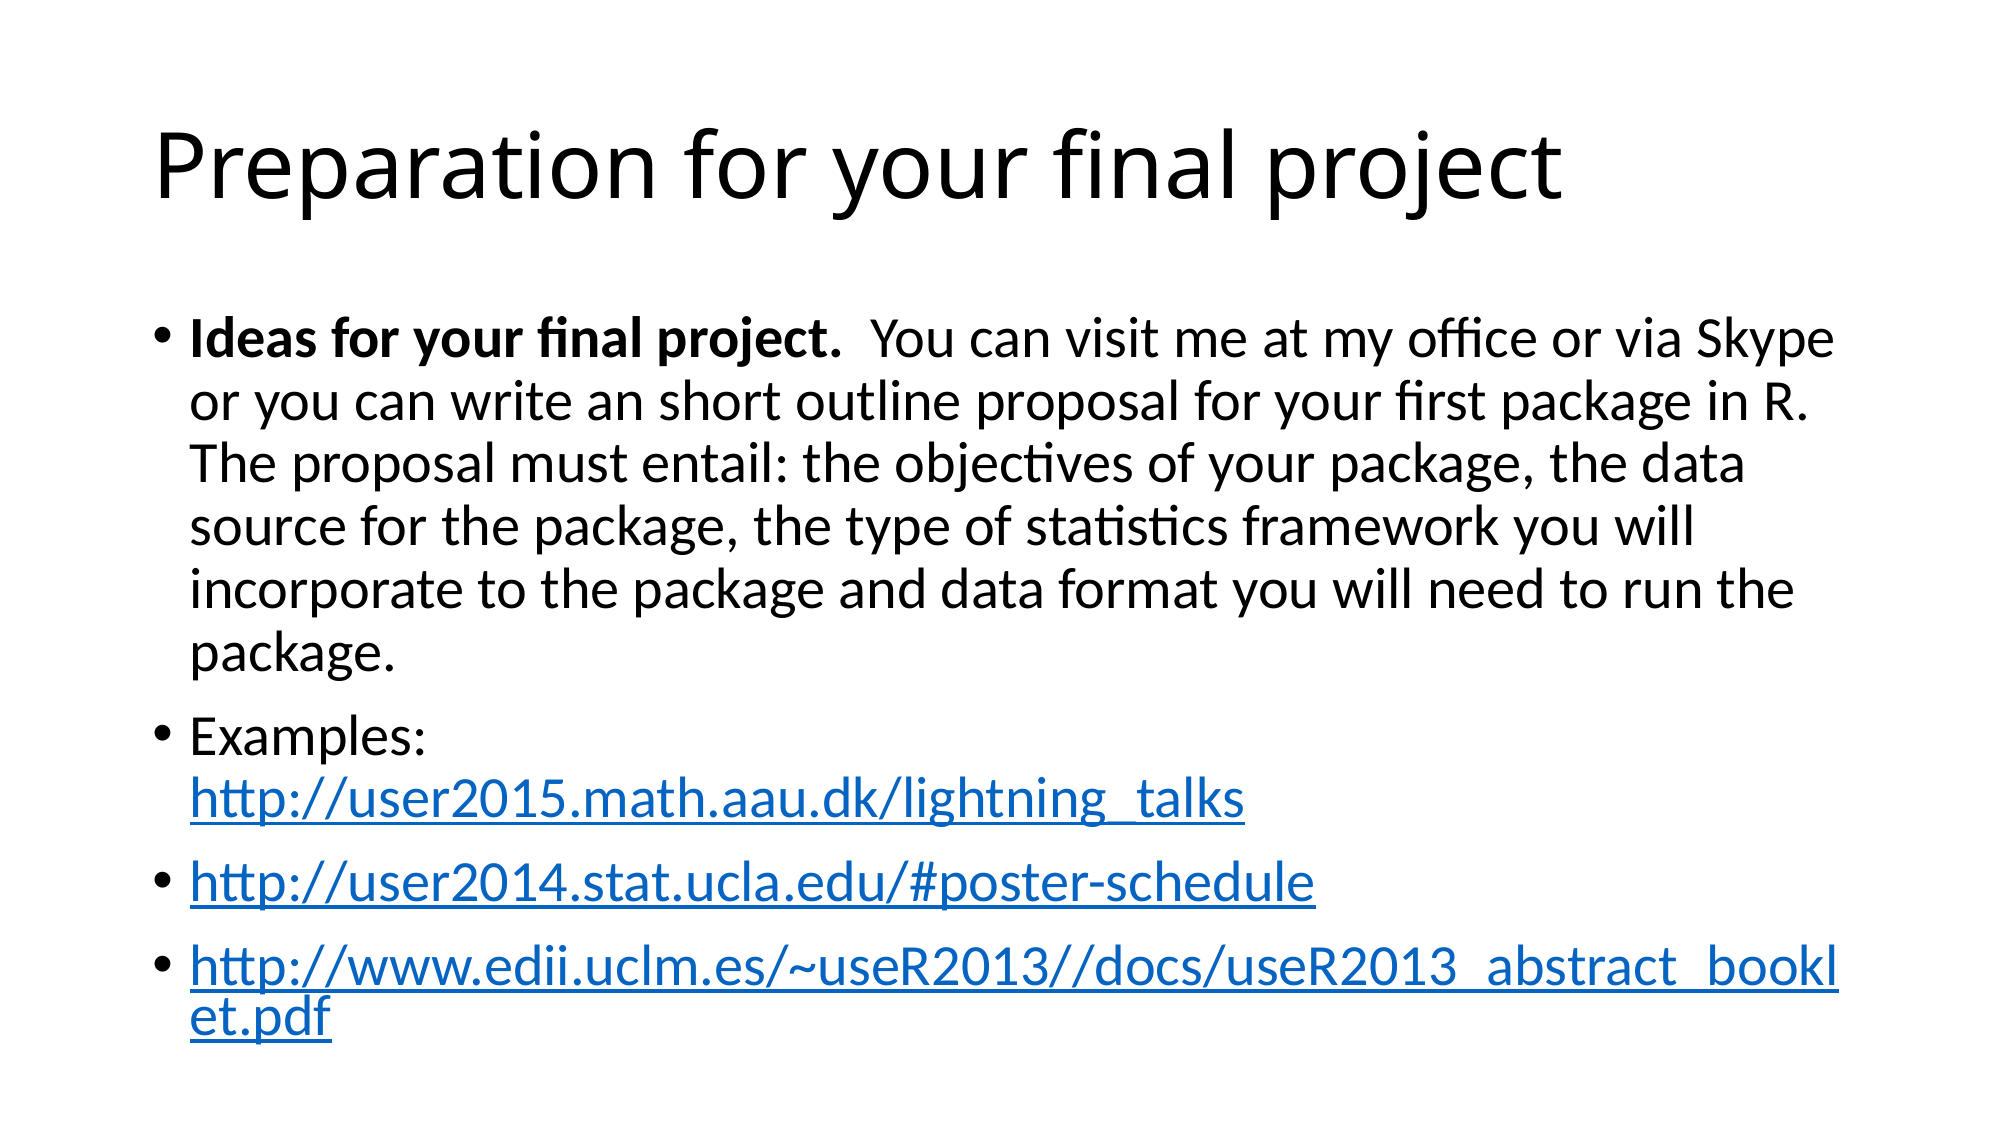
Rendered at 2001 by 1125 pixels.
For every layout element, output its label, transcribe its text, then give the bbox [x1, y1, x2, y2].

title Preparation for your final project [137, 59, 1863, 278]
list Ideas for your final project. You can visit me at my office or via Skype or you can write an short outline proposal for your first package in R. The proposal must entail: the objectives of your package, the data source for the package, the type of statistics framework you will incorporate to the package and data format you will need to run the package. Examples: http://user2015.math.aau.dk/lightning_talks http://user2014.stat.ucla.edu/#poster-schedule http://www.edii.uclm.es/~useR2013//docs/useR2013_abstract_booklet.pdf [137, 299, 1863, 1014]
